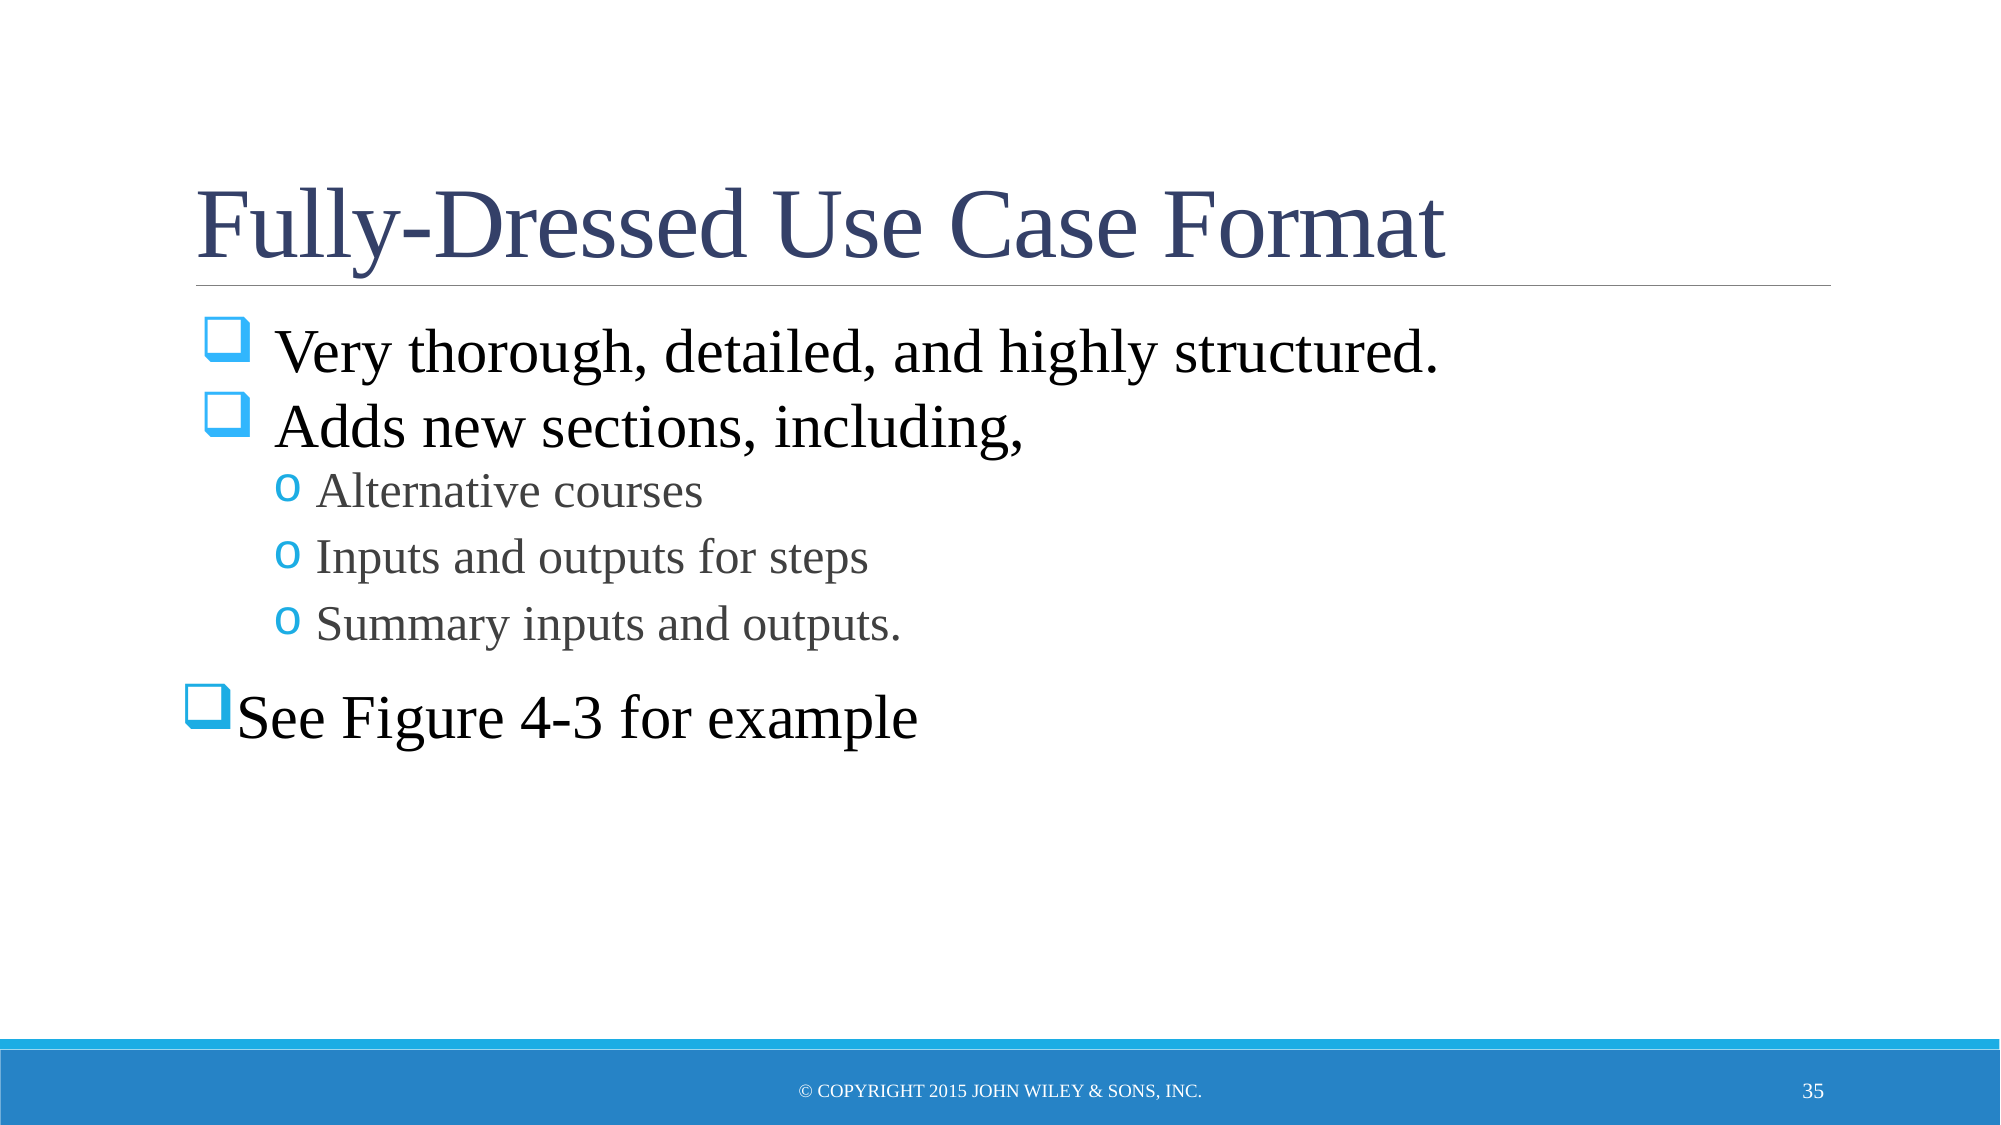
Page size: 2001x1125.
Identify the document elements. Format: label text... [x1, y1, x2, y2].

title Fully-Dressed Use Case Format [180, 47, 1830, 285]
footer © Copyright 2015 John Wiley & Sons, Inc. [604, 1059, 1396, 1120]
slide_number 35 [1624, 1059, 1840, 1120]
list Very thorough, detailed, and highly structured. Adds new sections, including, Alternative courses Inputs and outputs for steps Summary inputs and outputs. See Figure 4-3 for example [180, 302, 1830, 963]
